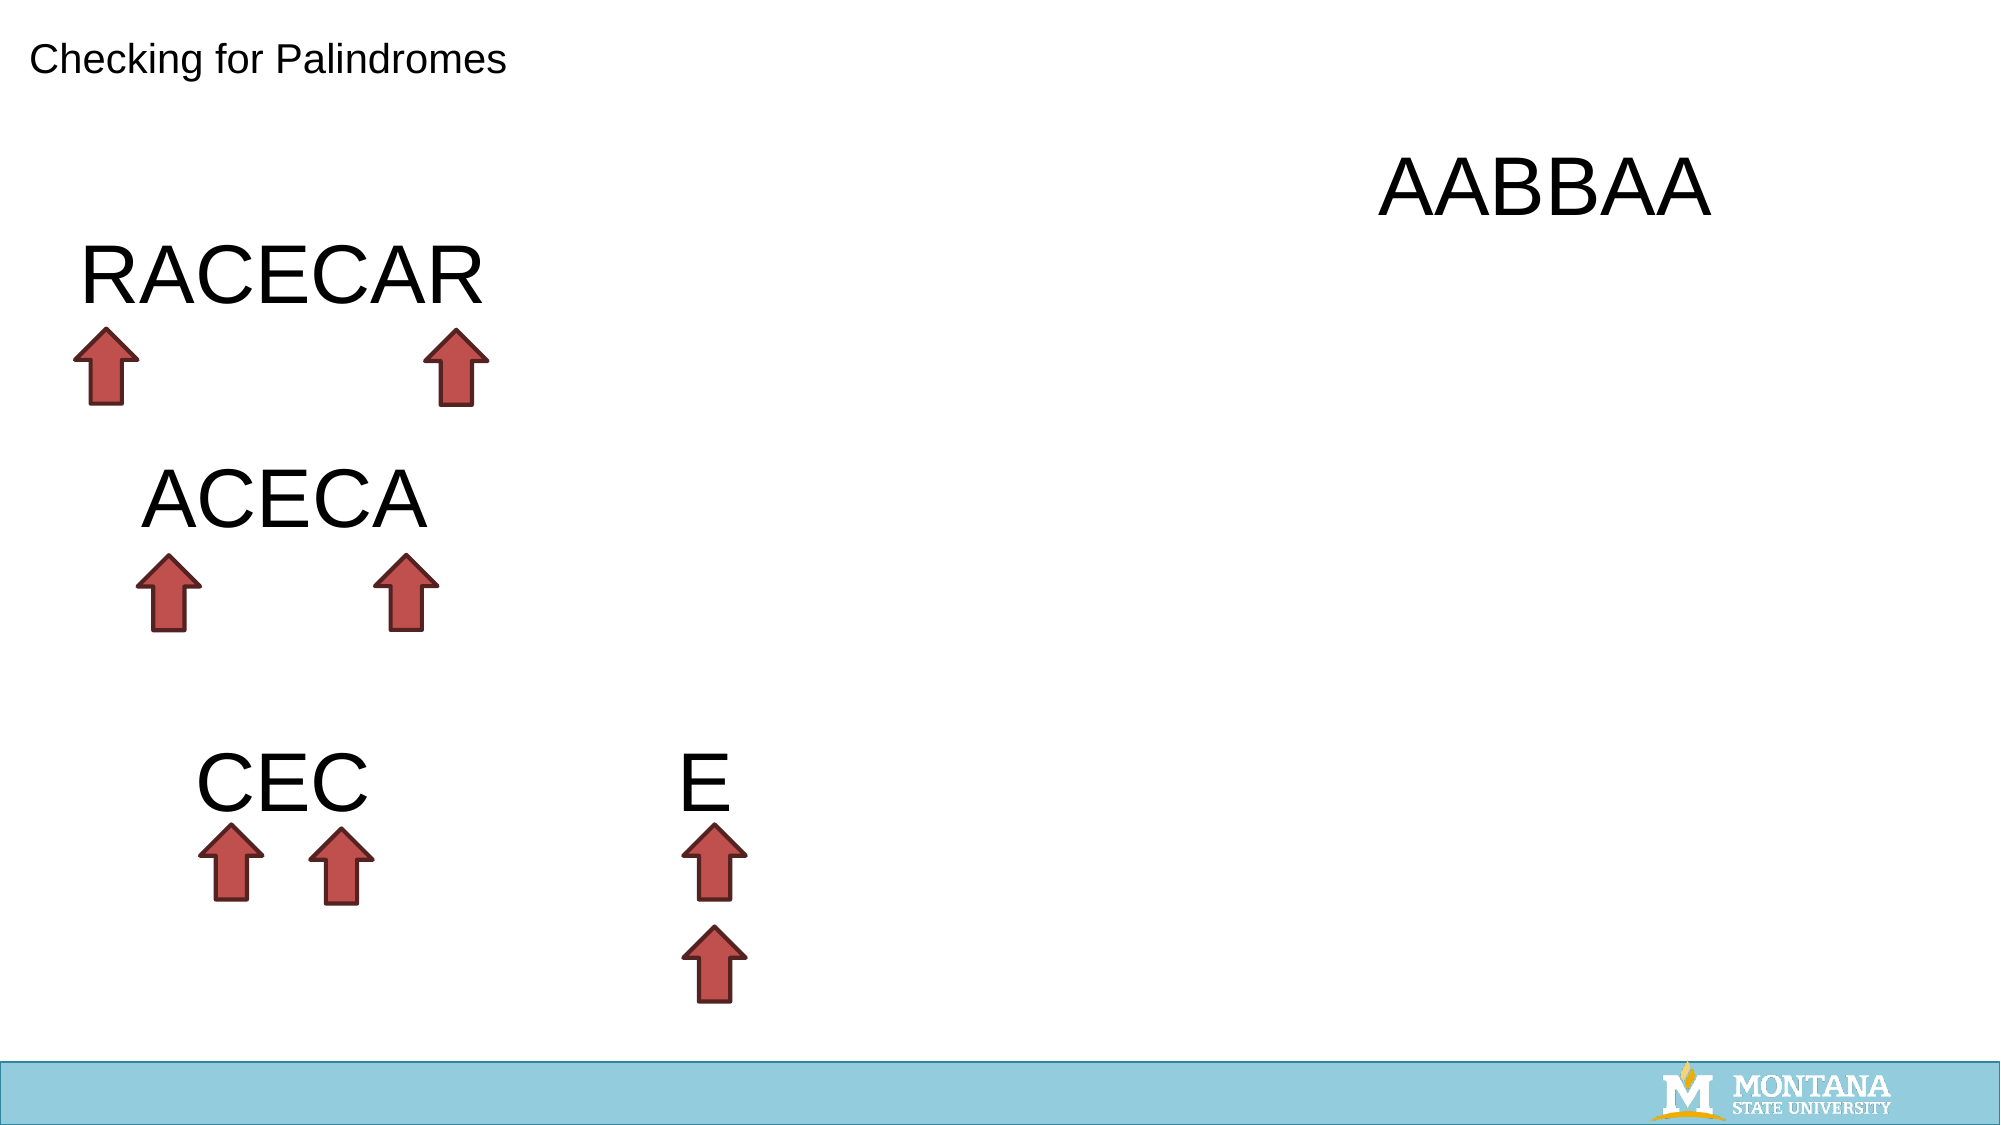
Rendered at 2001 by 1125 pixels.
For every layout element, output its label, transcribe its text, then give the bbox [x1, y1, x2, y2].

text_box [198, 822, 265, 902]
text_box AABBAA [1364, 125, 1728, 240]
text_box RACECAR [65, 212, 502, 328]
text_box [423, 327, 490, 407]
text_box CEC [180, 721, 386, 836]
text_box Checking for Palindromes [14, 24, 523, 90]
text_box [681, 822, 748, 902]
text_box [373, 552, 440, 632]
text_box ACECA [126, 436, 443, 552]
text_box E [662, 721, 749, 836]
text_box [1892, 1060, 2000, 1125]
text_box [681, 924, 748, 1004]
text_box [73, 326, 140, 406]
text_box [135, 553, 202, 633]
picture [1649, 1060, 1892, 1122]
text_box [308, 826, 375, 906]
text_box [0, 1060, 1647, 1125]
